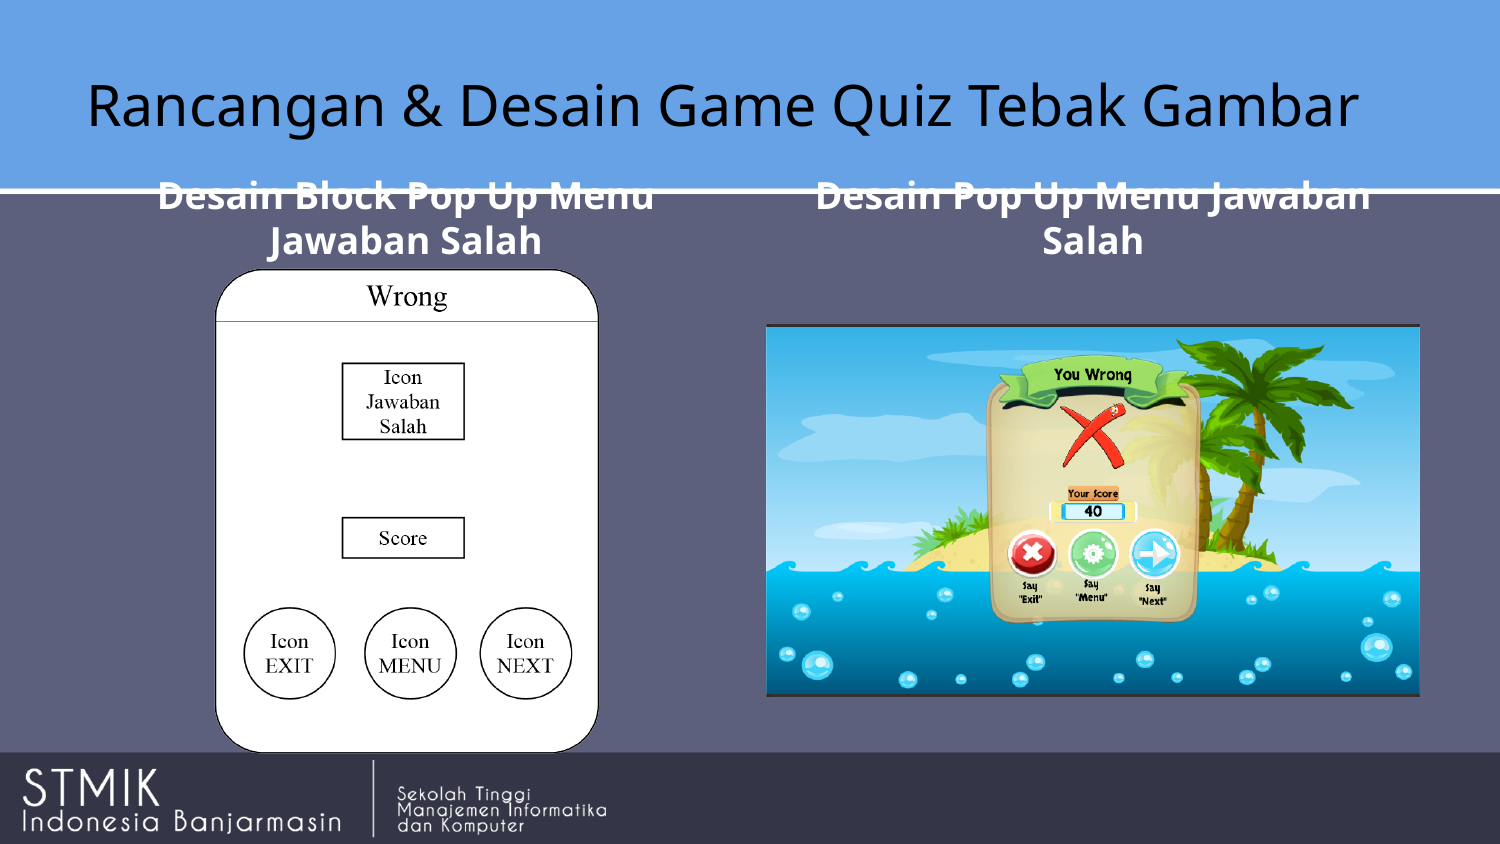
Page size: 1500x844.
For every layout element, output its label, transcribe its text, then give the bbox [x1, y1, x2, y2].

list Desain Block Pop Up Menu Jawaban Salah [75, 188, 738, 268]
list Desain Pop Up Menu Jawaban Salah [761, 188, 1425, 268]
title Rancangan & Desain Game Quiz Tebak Gambar [75, 33, 1425, 175]
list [212, 267, 600, 754]
picture [0, 0, 1500, 844]
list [766, 324, 1421, 697]
